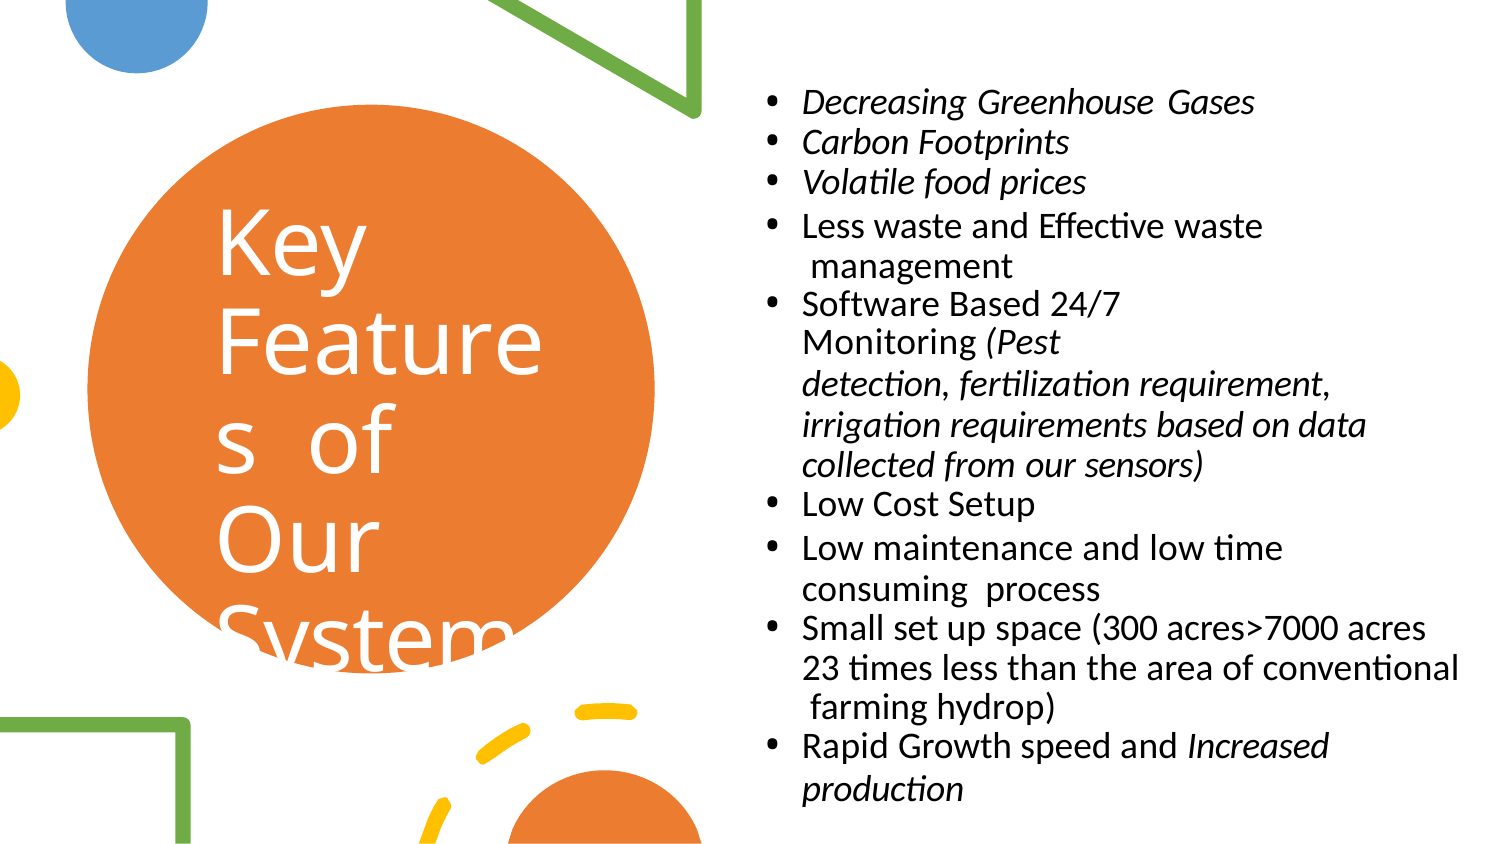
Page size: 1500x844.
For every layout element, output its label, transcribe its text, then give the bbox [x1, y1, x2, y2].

text_box [65, 0, 208, 74]
text_box Decreasing Greenhouse Gases Carbon Footprints Volatile food prices Less waste and Effective waste management Software Based 24/7 Monitoring (Pest detection, fertilization requirement, irrigation requirements based on data collected from our sensors) Low Cost Setup Low maintenance and low time consuming process Small set up space (300 acres>7000 acres 23 times less than the area of conventional farming hydrop) Rapid Growth speed and Increased production [762, 77, 1464, 809]
text_box [487, 0, 702, 119]
text_box [0, 360, 21, 430]
text_box Key Features of Our System [212, 182, 575, 691]
text_box [0, 717, 191, 844]
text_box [418, 702, 702, 844]
